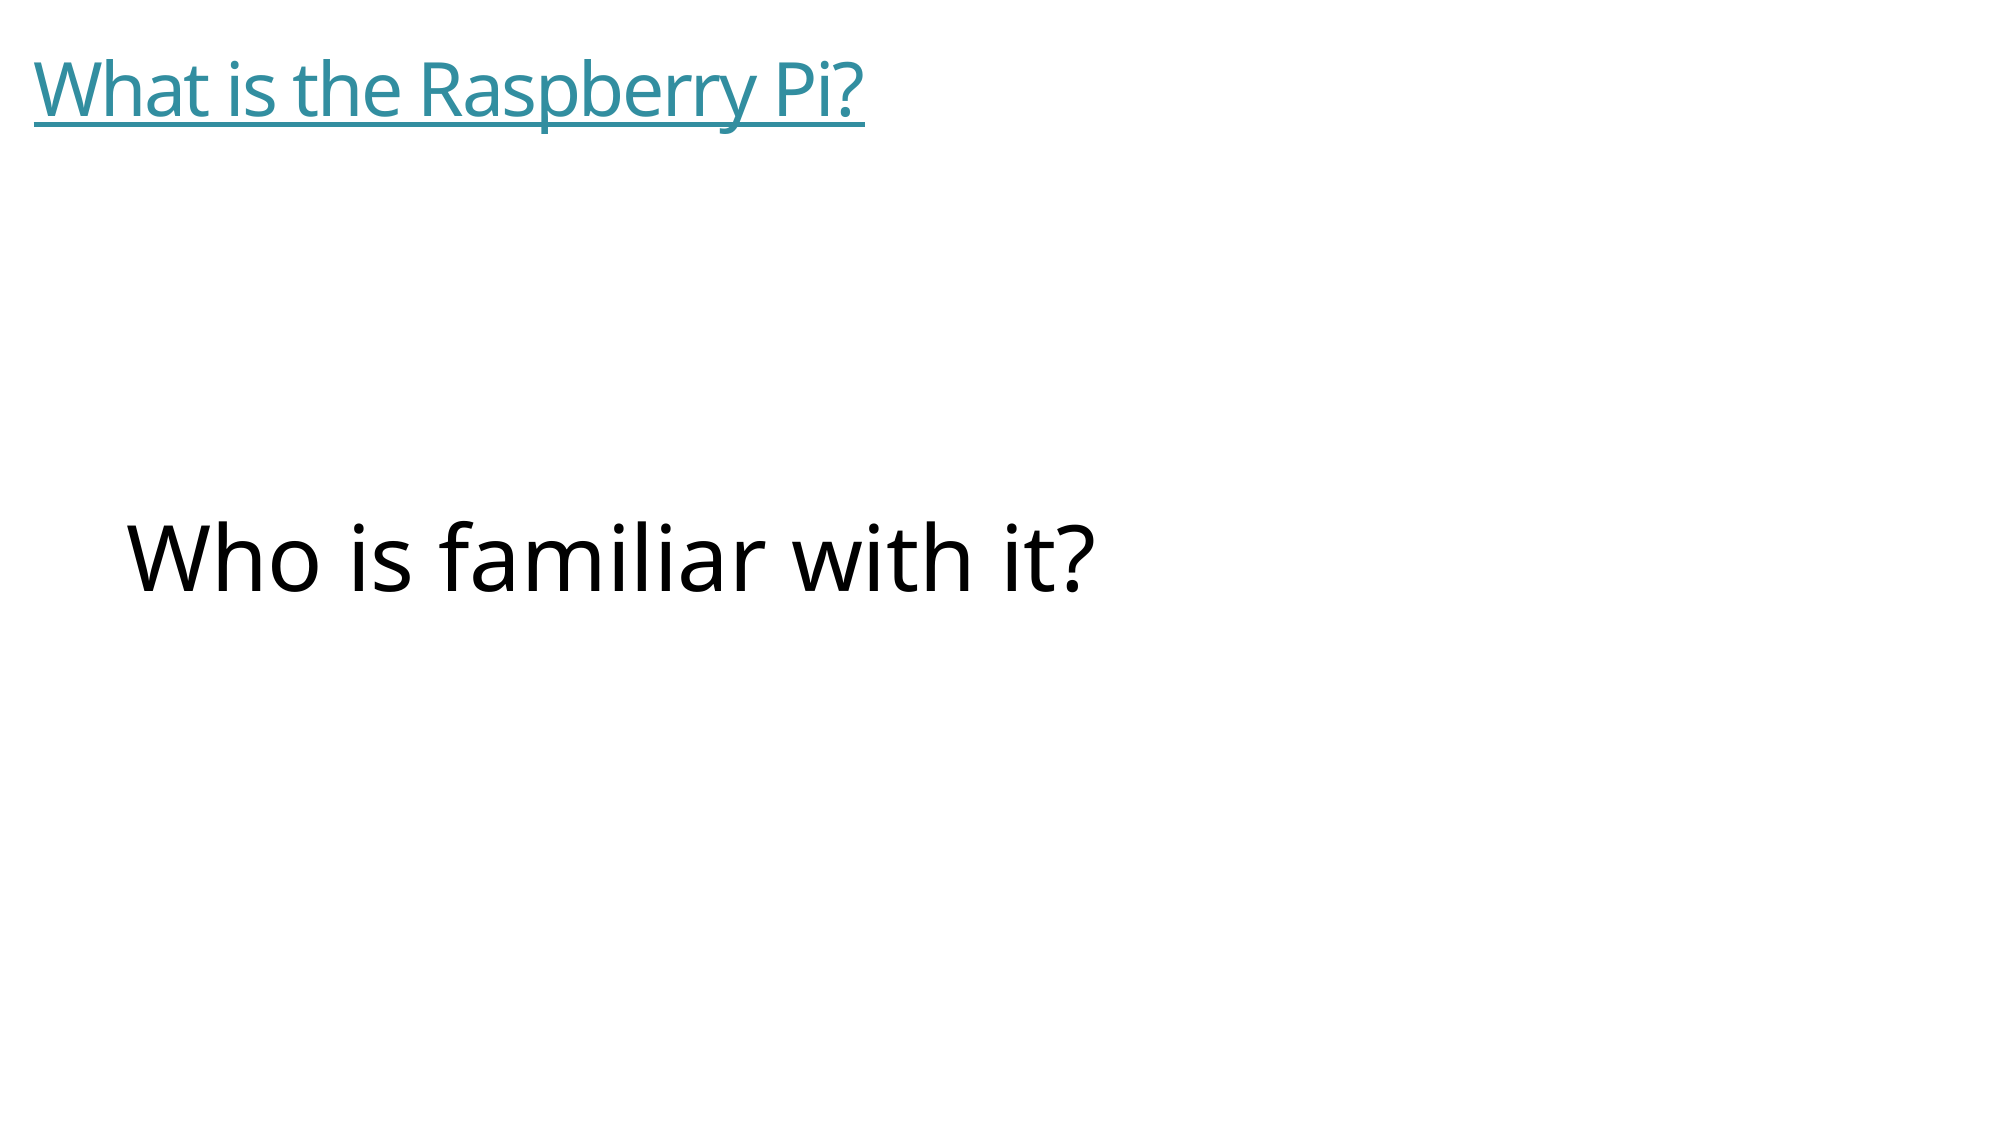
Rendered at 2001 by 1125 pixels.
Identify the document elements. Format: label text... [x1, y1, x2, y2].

list Who is familiar with it? [111, 179, 1876, 948]
title What is the Raspberry Pi? [18, 6, 1875, 180]
